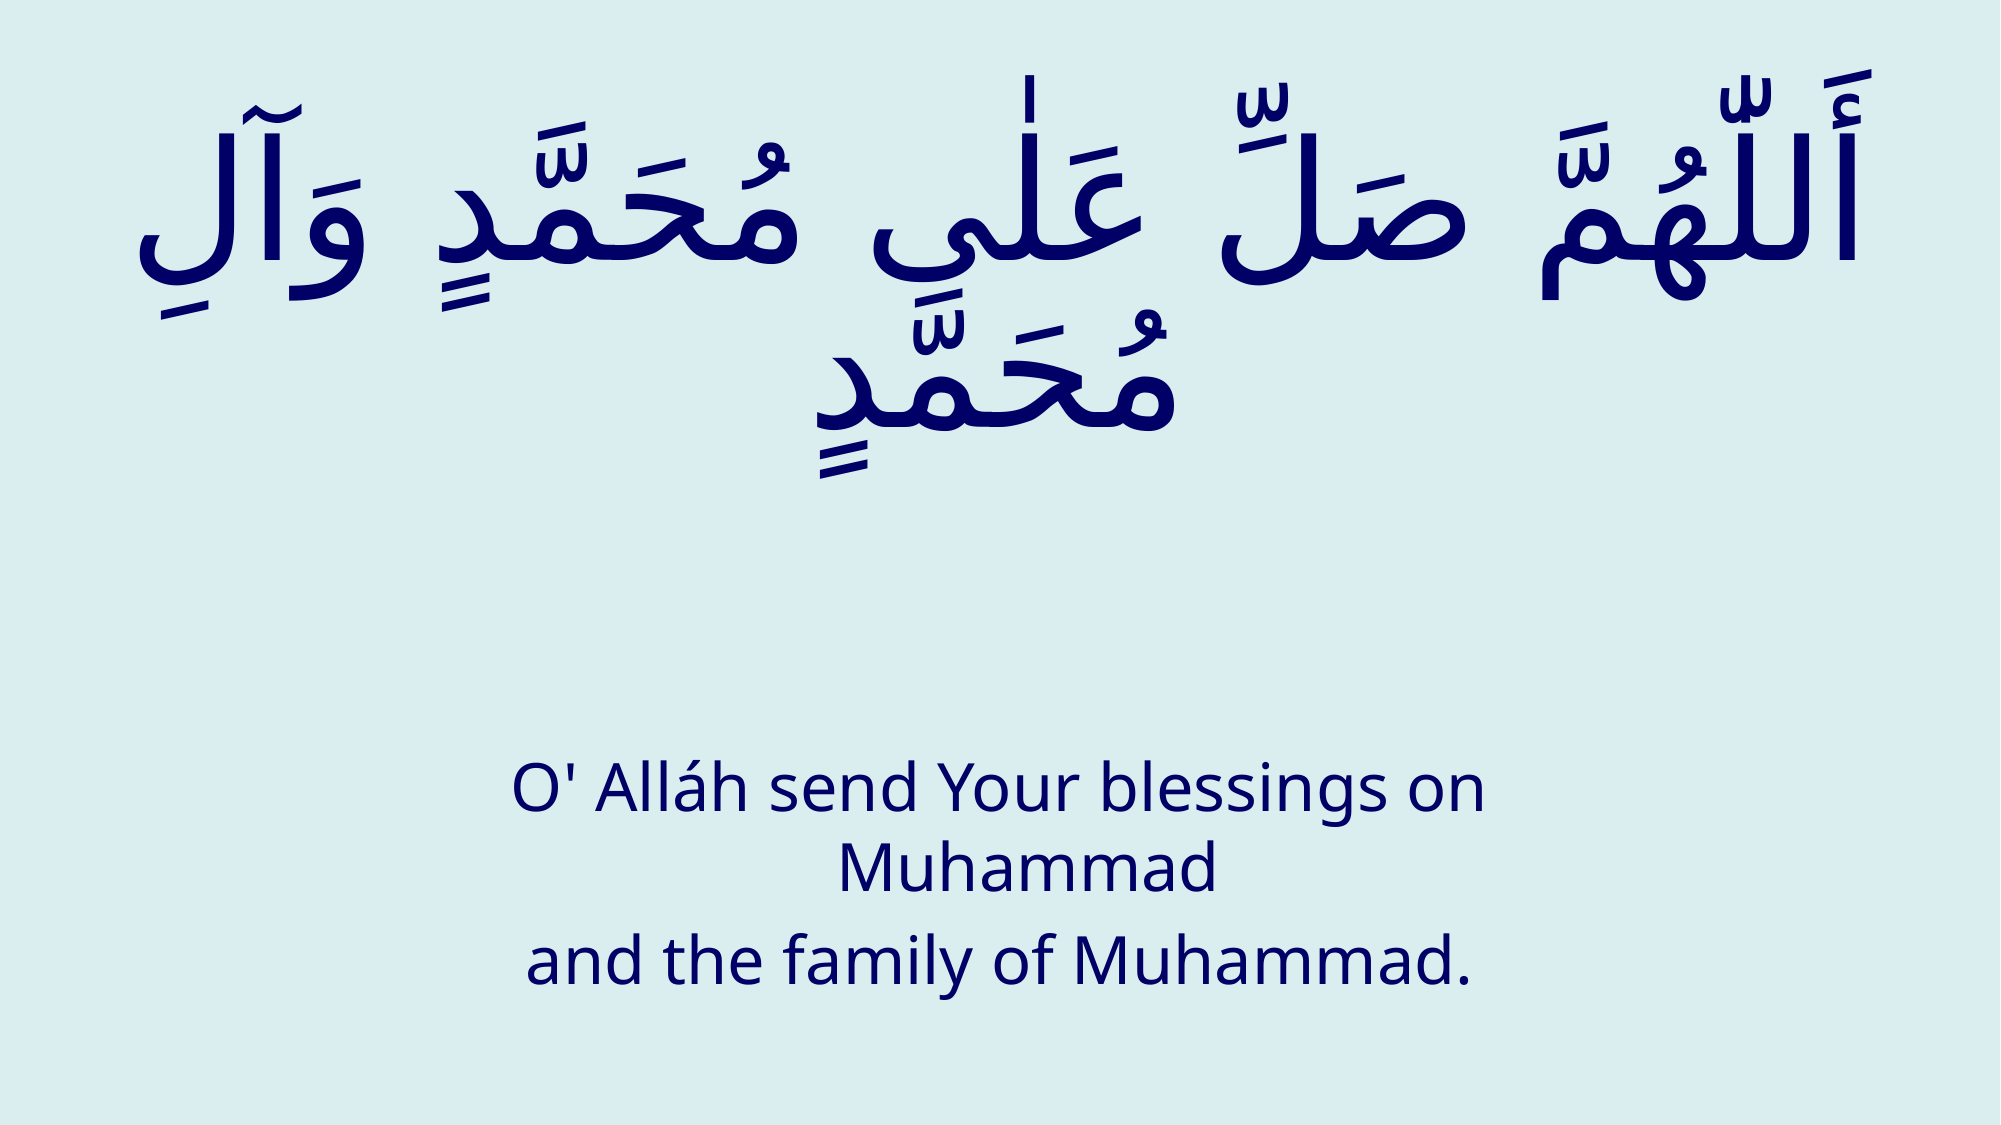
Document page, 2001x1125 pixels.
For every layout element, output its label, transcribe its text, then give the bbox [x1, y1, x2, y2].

title أَللّٰهُمَّ صَلِّ عَلٰى مُحَمَّدٍ وَآلِ مُحَمَّدٍ [0, 200, 2000, 388]
list O' Alláh send Your blessings on Muhammad and the family of Muhammad. [356, 737, 1644, 1050]
